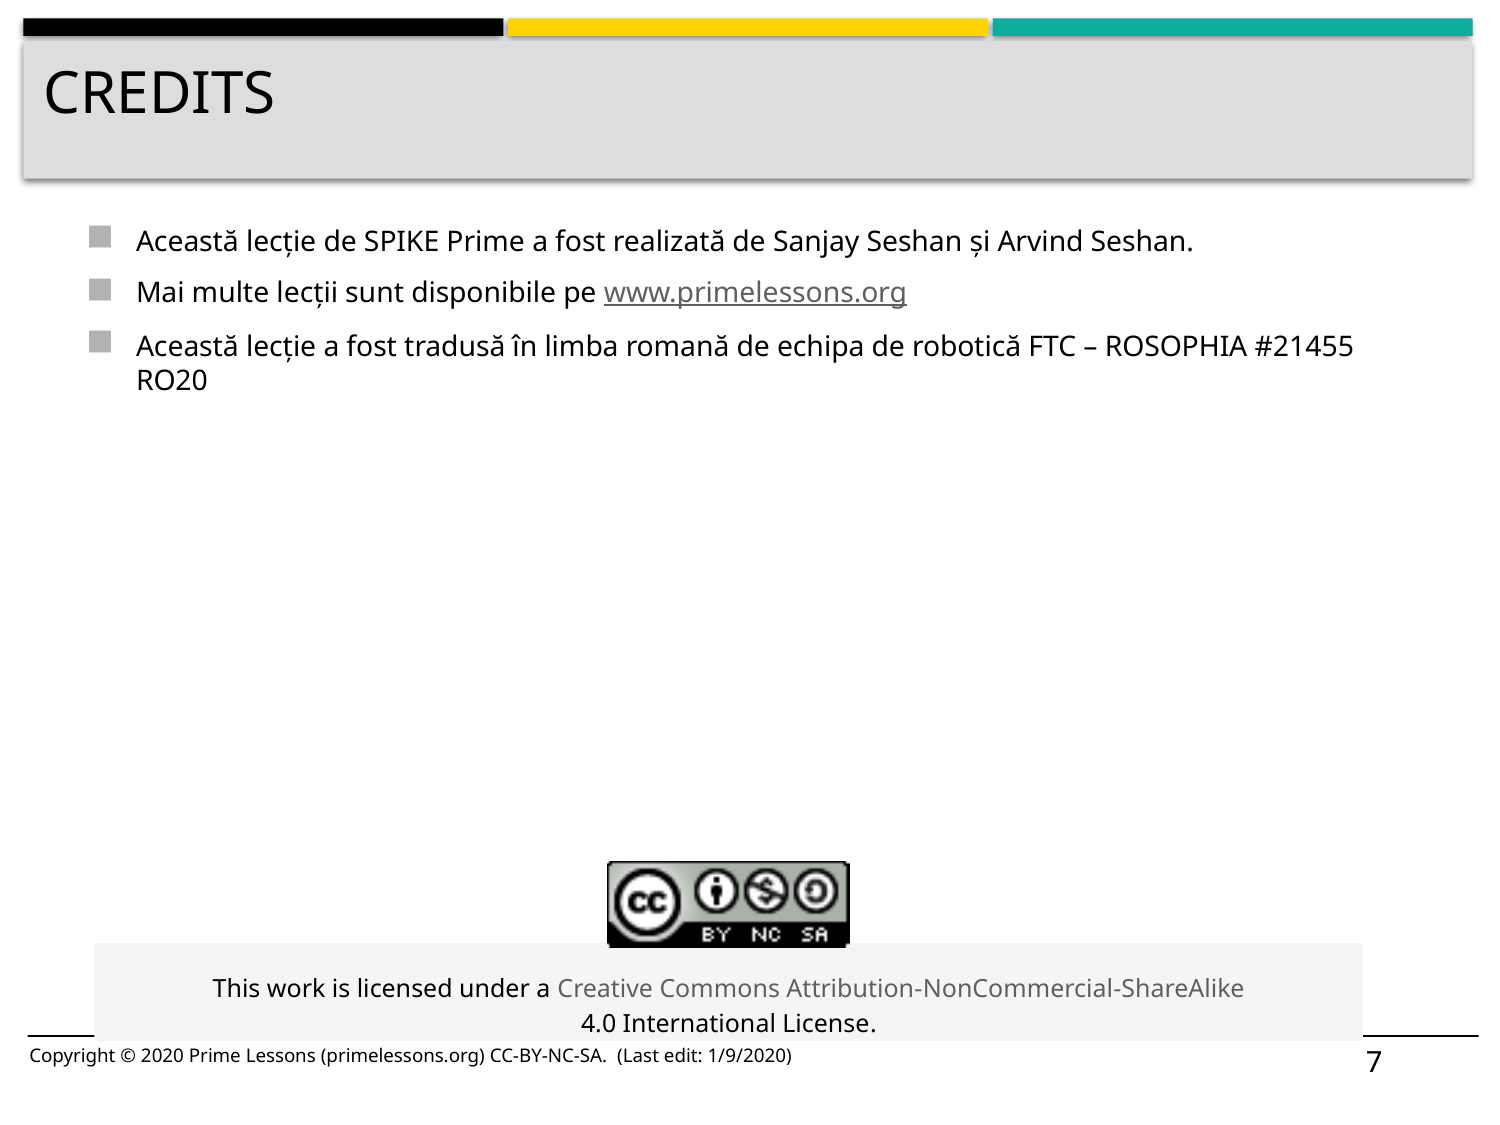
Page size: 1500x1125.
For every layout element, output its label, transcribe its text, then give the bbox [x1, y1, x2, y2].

text_box This work is licensed under a Creative Commons Attribution-NonCommercial-ShareAlike 4.0 International License. [94, 943, 1363, 1041]
picture [606, 861, 851, 948]
footer Copyright © 2020 Prime Lessons (primelessons.org) CC-BY-NC-SA. (Last edit: 1/9/2020) [14, 1036, 814, 1097]
slide_number 7 [1351, 1036, 1478, 1097]
list Această lecție de SPIKE Prime a fost realizată de Sanjay Seshan și Arvind Seshan. Mai multe lecții sunt disponibile pe www.primelessons.org Această lecție a fost tradusă în limba romană de echipa de robotică FTC – ROSOPHIA #21455 RO20 [75, 216, 1428, 405]
title CREDITS [28, 48, 1464, 172]
